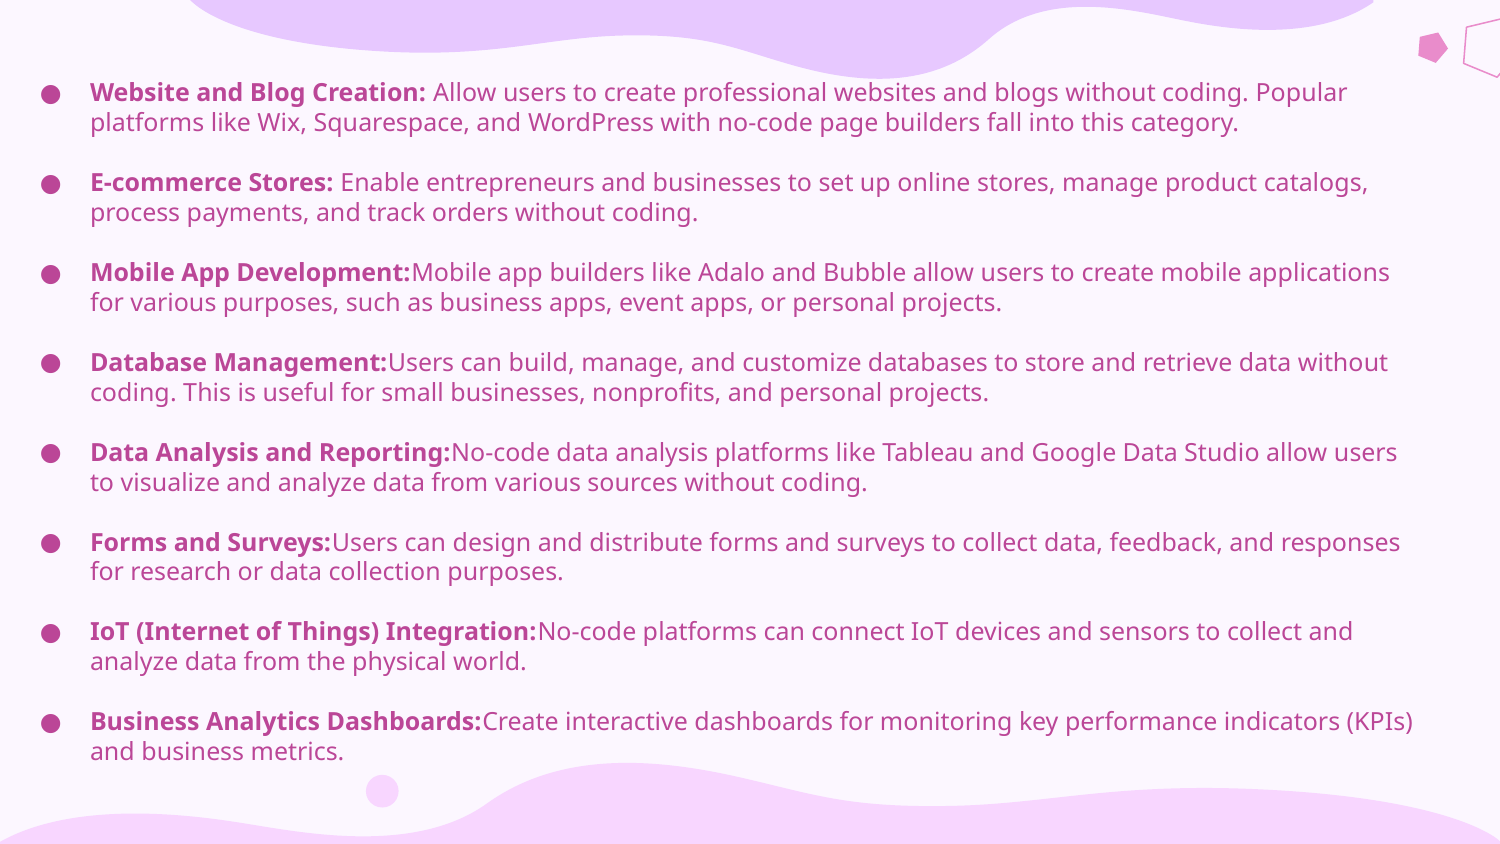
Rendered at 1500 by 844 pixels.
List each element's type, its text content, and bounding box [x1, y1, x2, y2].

text_box Website and Blog Creation: Allow users to create professional websites and blogs without coding. Popular platforms like Wix, Squarespace, and WordPress with no-code page builders fall into this category. E-commerce Stores: Enable entrepreneurs and businesses to set up online stores, manage product catalogs, process payments, and track orders without coding. Mobile App Development:Mobile app builders like Adalo and Bubble allow users to create mobile applications for various purposes, such as business apps, event apps, or personal projects. Database Management:Users can build, manage, and customize databases to store and retrieve data without coding. This is useful for small businesses, nonprofits, and personal projects. Data Analysis and Reporting:No-code data analysis platforms like Tableau and Google Data Studio allow users to visualize and analyze data from various sources without coding. Forms and Surveys:Users can design and distribute forms and surveys to collect data, feedback, and responses for research or data collection purposes. IoT (Internet of Things) Integration:No-code platforms can connect IoT devices and sensors to collect and analyze data from the physical world. Business Analytics Dashboards:Create interactive dashboards for monitoring key performance indicators (KPIs) and business metrics. [0, 61, 1431, 781]
